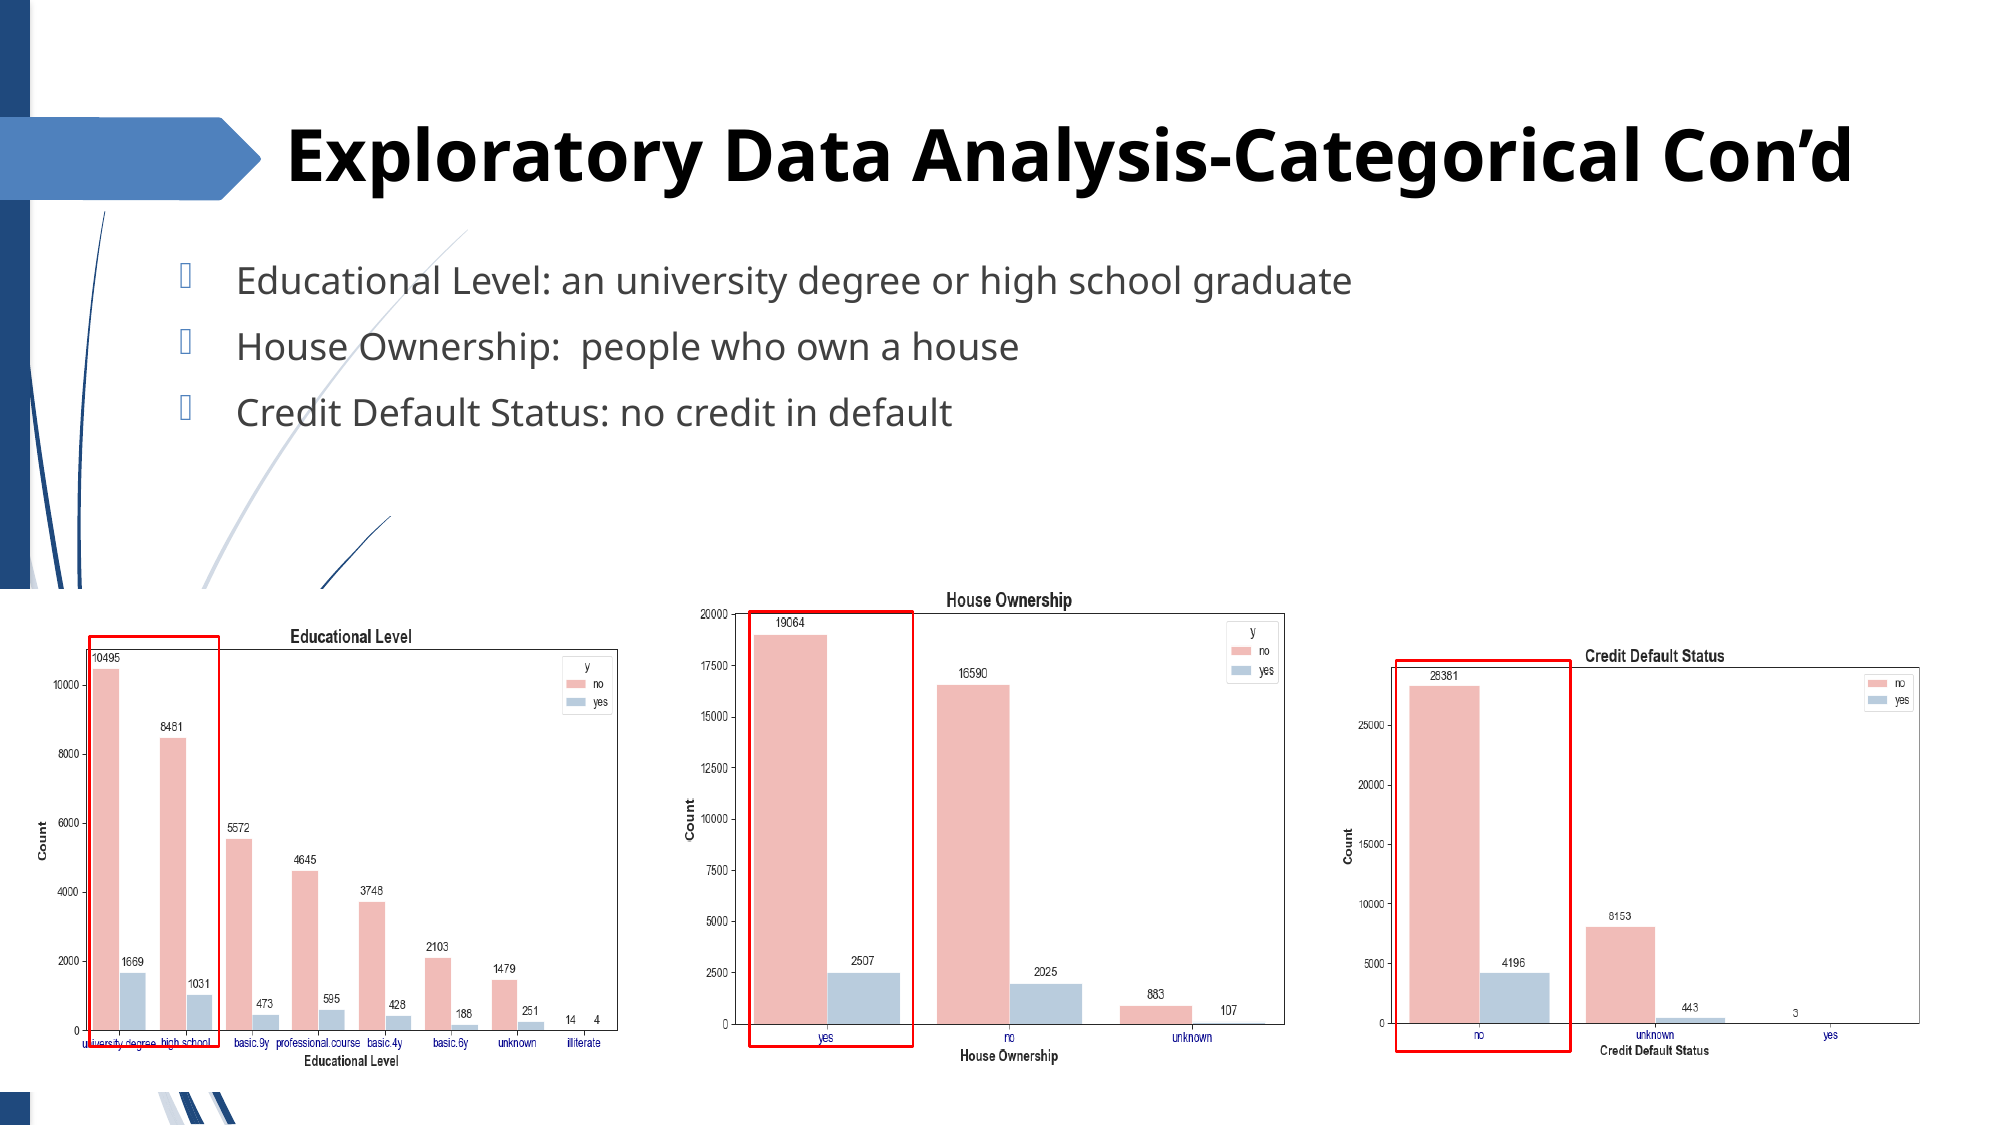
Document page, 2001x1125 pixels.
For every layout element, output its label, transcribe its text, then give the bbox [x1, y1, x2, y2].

title Exploratory Data Analysis-Categorical Con’d [270, 102, 1898, 209]
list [645, 549, 1354, 1092]
text_box Educational Level: an university degree or high school graduate House Ownership: people who own a house Credit Default Status: no credit in default [164, 249, 1708, 486]
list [0, 589, 641, 1092]
picture [1306, 611, 1986, 1081]
